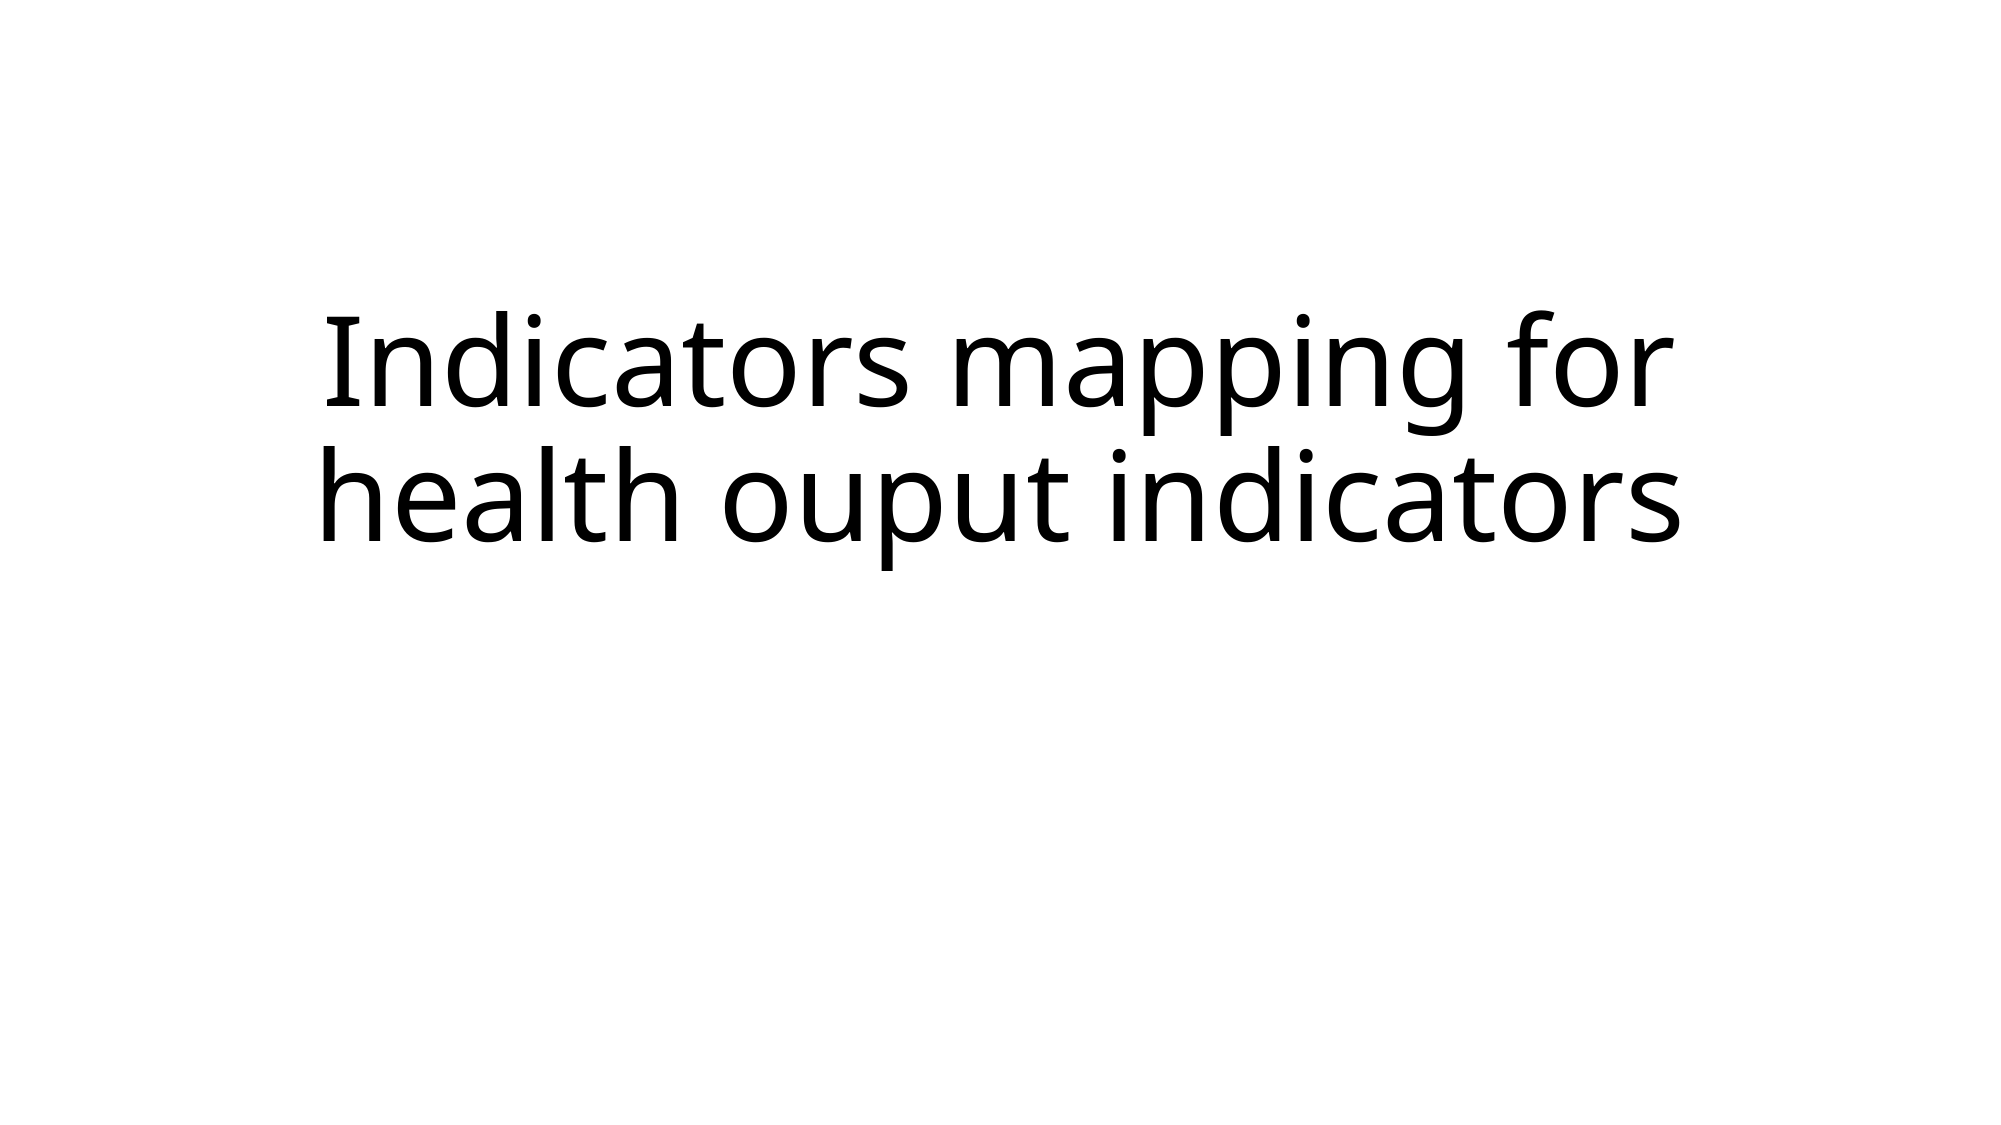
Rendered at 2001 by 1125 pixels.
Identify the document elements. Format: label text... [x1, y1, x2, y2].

title Indicators mapping for health ouput indicators [249, 184, 1750, 576]
